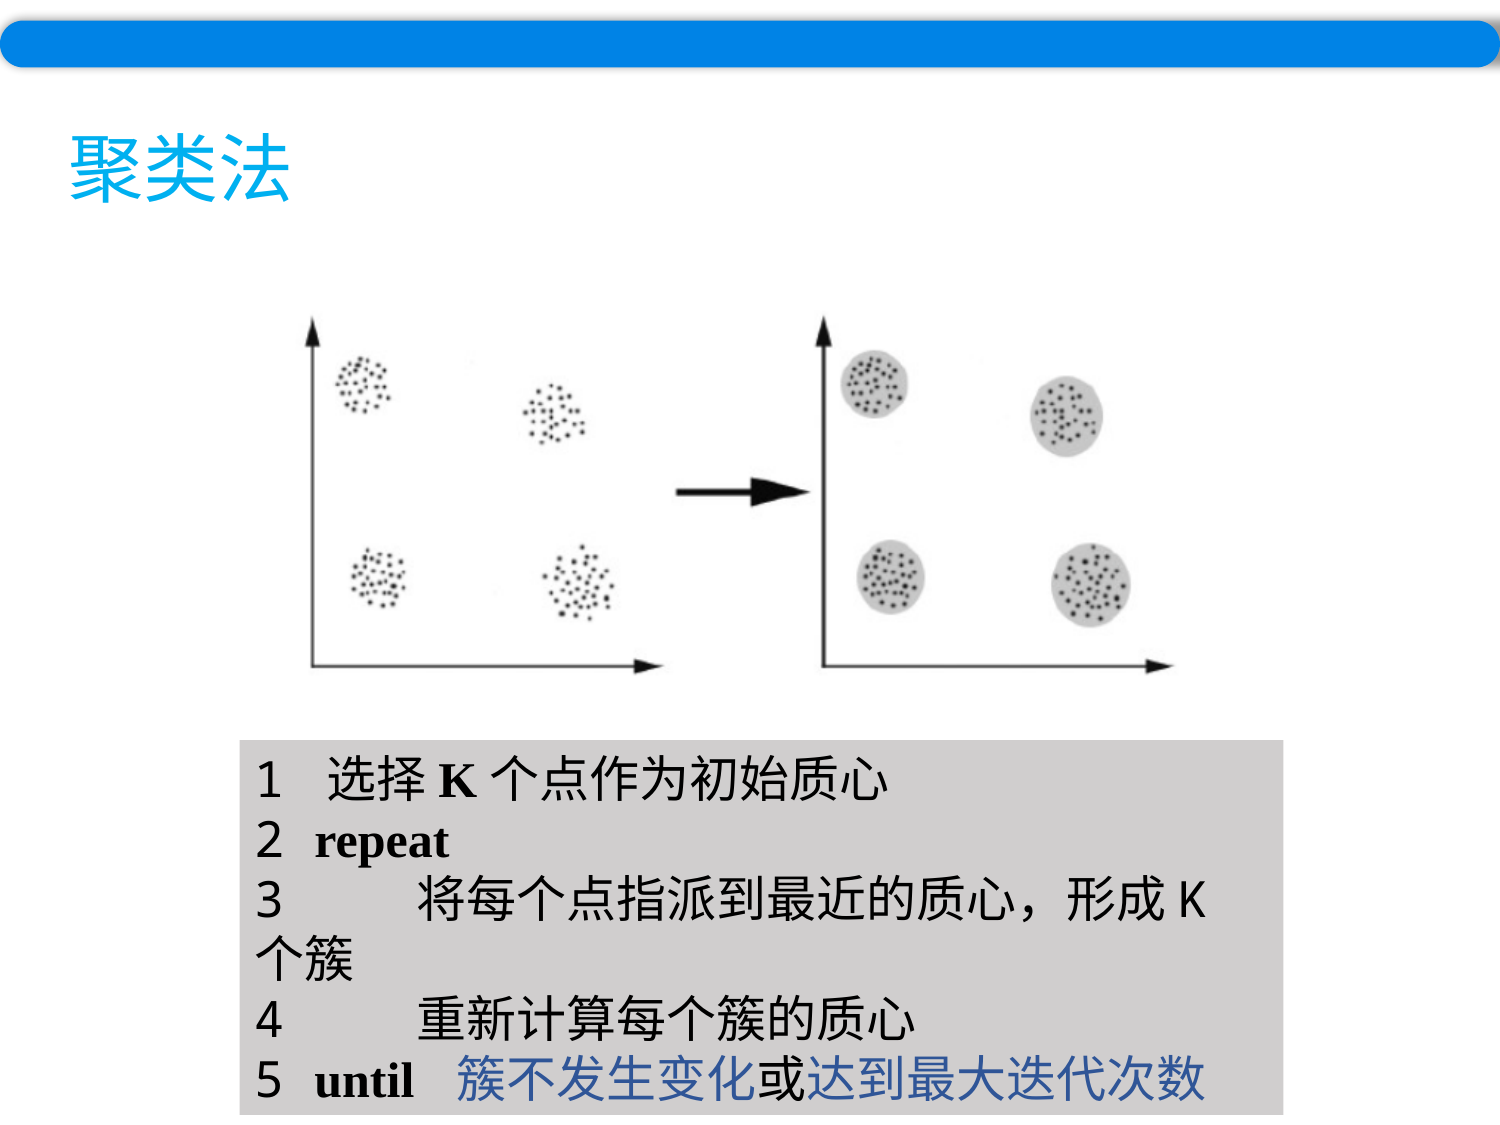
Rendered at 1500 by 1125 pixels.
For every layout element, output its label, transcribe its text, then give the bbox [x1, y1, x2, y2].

text_box [0, 19, 1500, 69]
text_box 1 选择K个点作为初始质心 2 repeat 3 将每个点指派到最近的质心，形成K个簇 4 重新计算每个簇的质心 5 until 簇不发生变化或达到最大迭代次数 [239, 740, 1284, 1115]
title 聚类法 [53, 78, 1217, 266]
picture [275, 299, 1205, 692]
